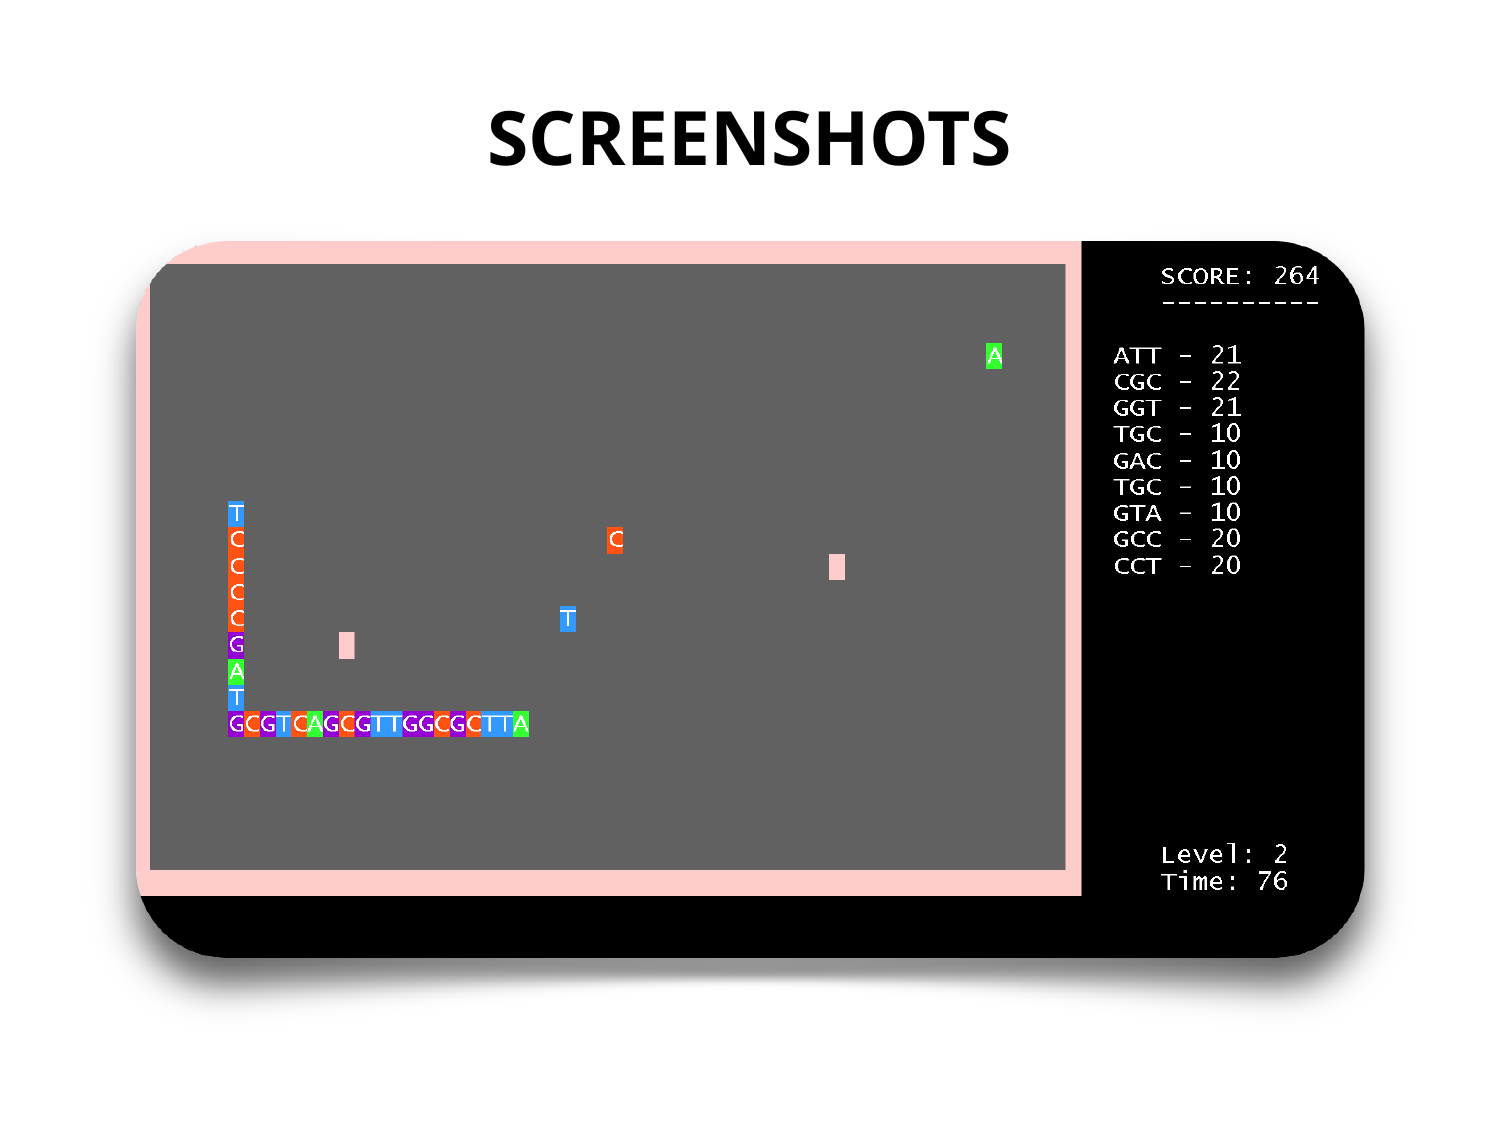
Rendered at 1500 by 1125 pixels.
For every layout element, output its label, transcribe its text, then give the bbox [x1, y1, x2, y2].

picture [71, 166, 1429, 1042]
title SCREENSHOTS [51, 75, 1449, 201]
